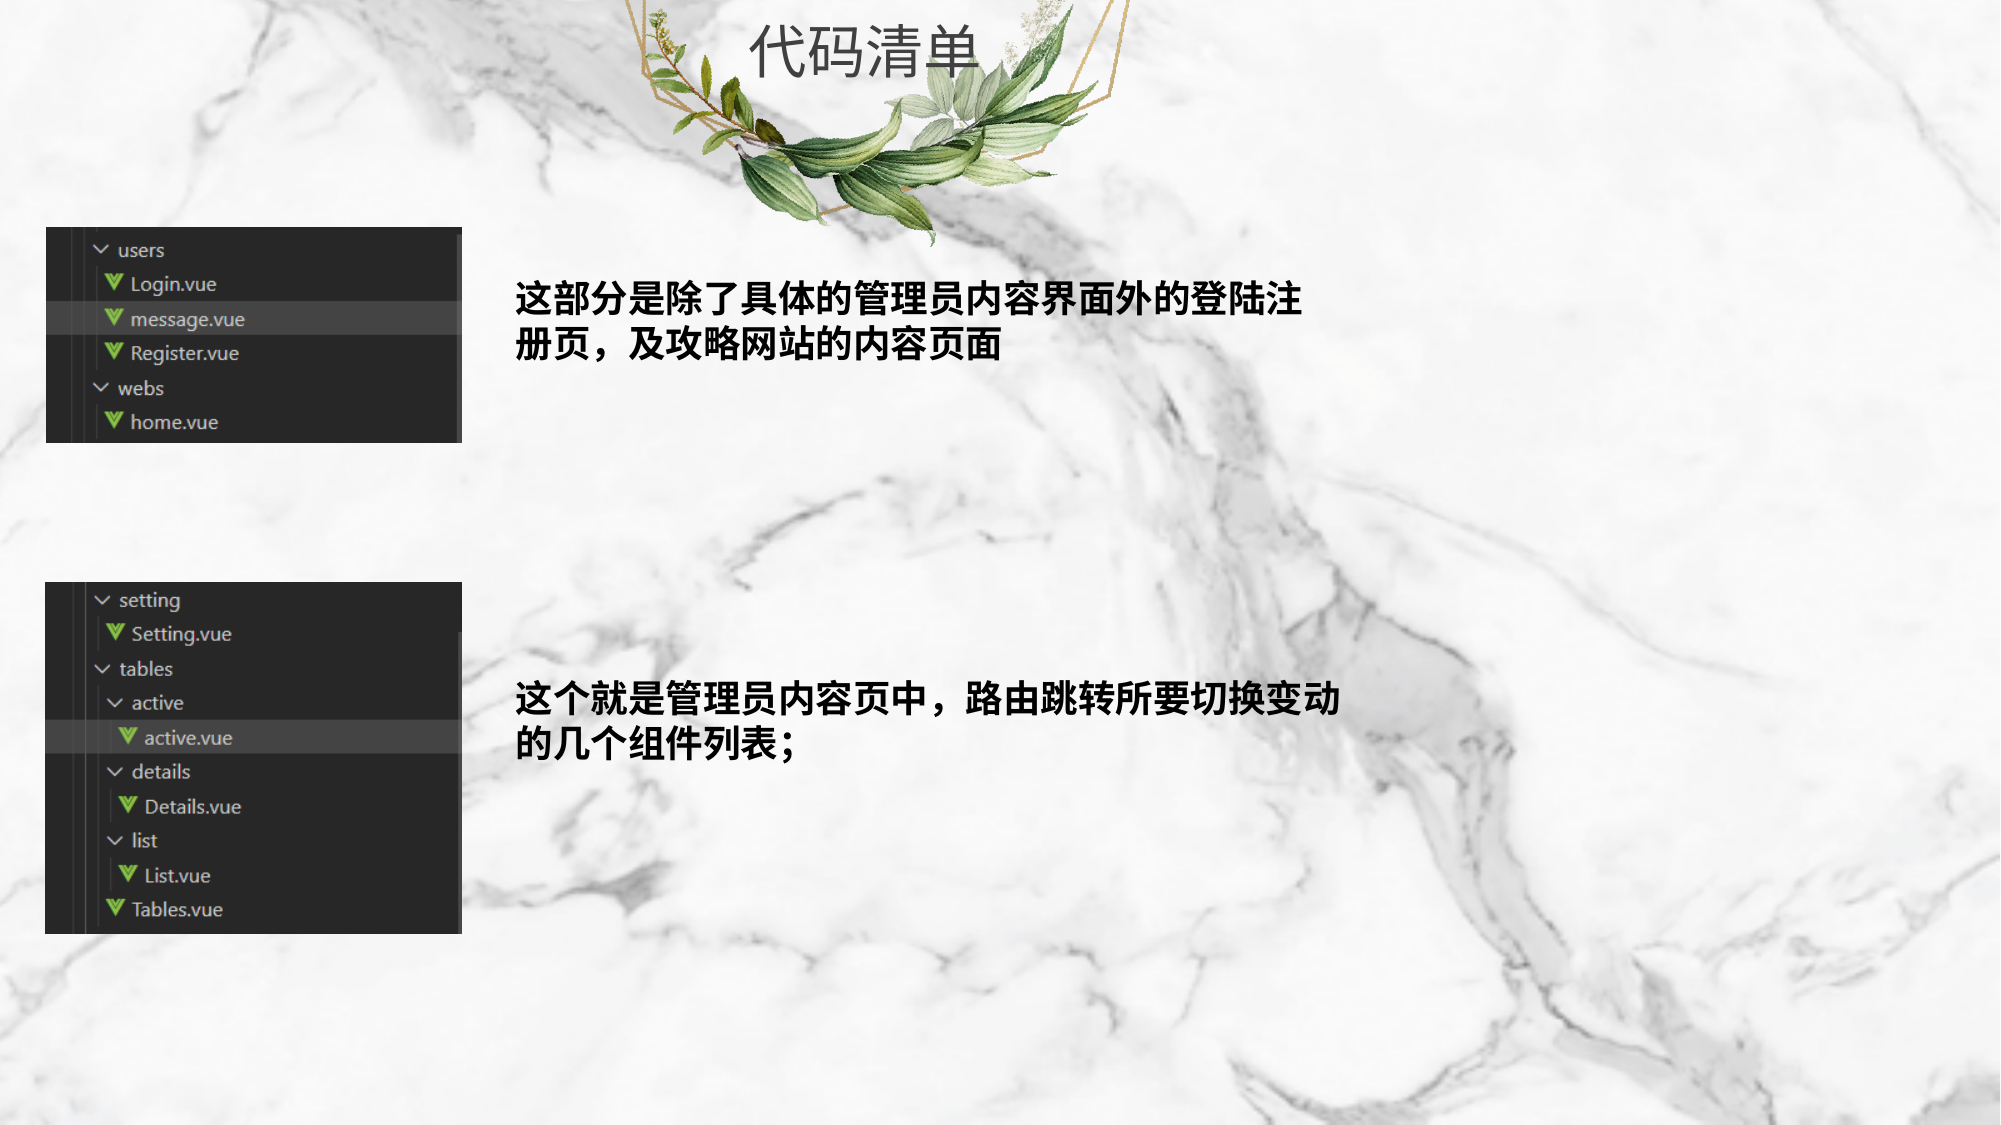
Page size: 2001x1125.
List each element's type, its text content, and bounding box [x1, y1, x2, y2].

text_box 这个就是管理员内容页中，路由跳转所要切换变动的几个组件列表； [500, 667, 1371, 773]
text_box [555, 0, 1113, 225]
text_box 这部分是除了具体的管理员内容界面外的登陆注册页，及攻略网站的内容页面 [500, 267, 1323, 373]
picture [0, 0, 2001, 1125]
